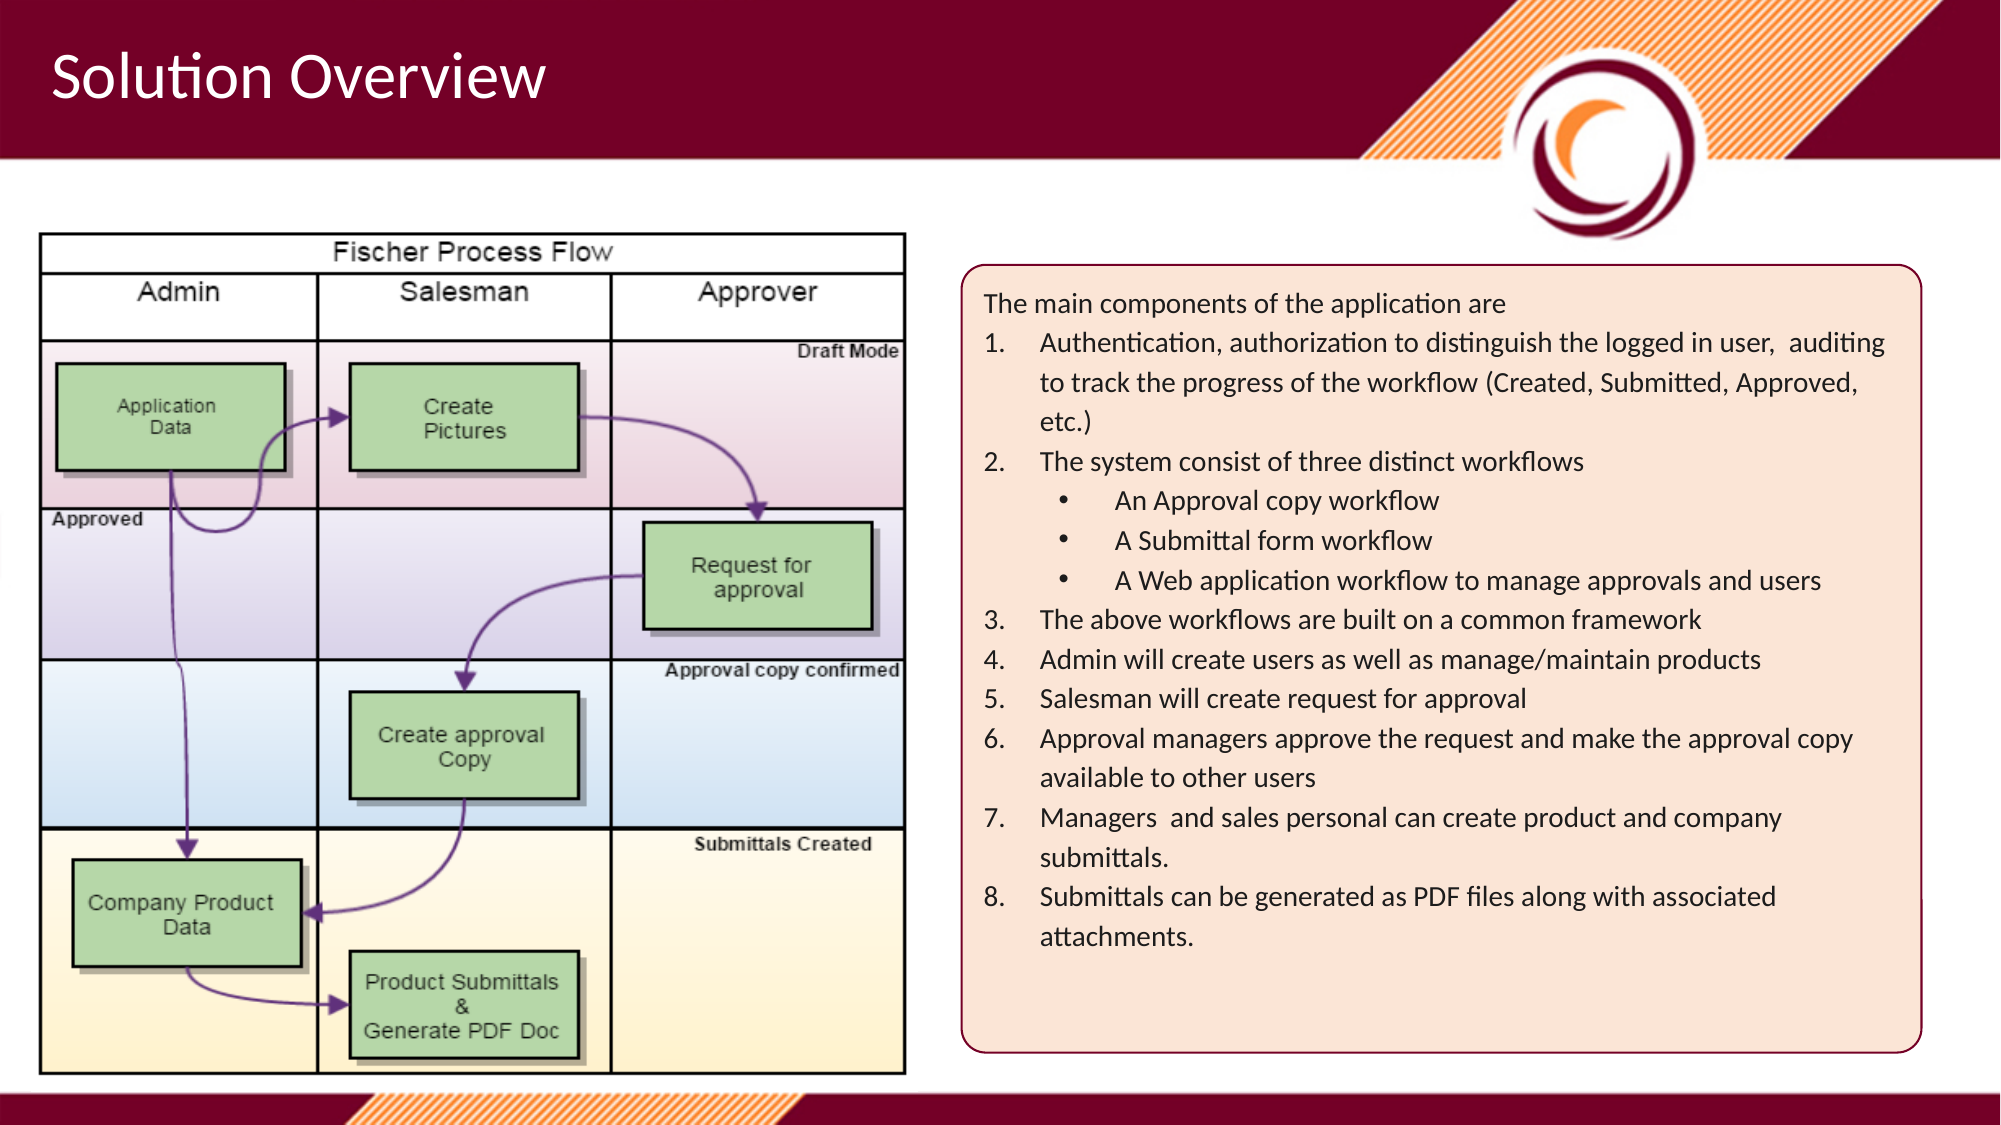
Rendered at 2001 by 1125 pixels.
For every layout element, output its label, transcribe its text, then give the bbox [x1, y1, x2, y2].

text_box The main components of the application are Authentication, authorization to distinguish the logged in user, auditing to track the progress of the workflow (Created, Submitted, Approved, etc.) The system consist of three distinct workflows An Approval copy workflow A Submittal form workflow A Web application workflow to manage approvals and users The above workflows are built on a common framework Admin will create users as well as manage/maintain products Salesman will create request for approval Approval managers approve the request and make the approval copy available to other users Managers and sales personal can create product and company submittals. Submittals can be generated as PDF files along with associated attachments. [960, 263, 1923, 1054]
text_box Solution Overview [36, 34, 779, 116]
picture [0, 0, 2001, 1125]
